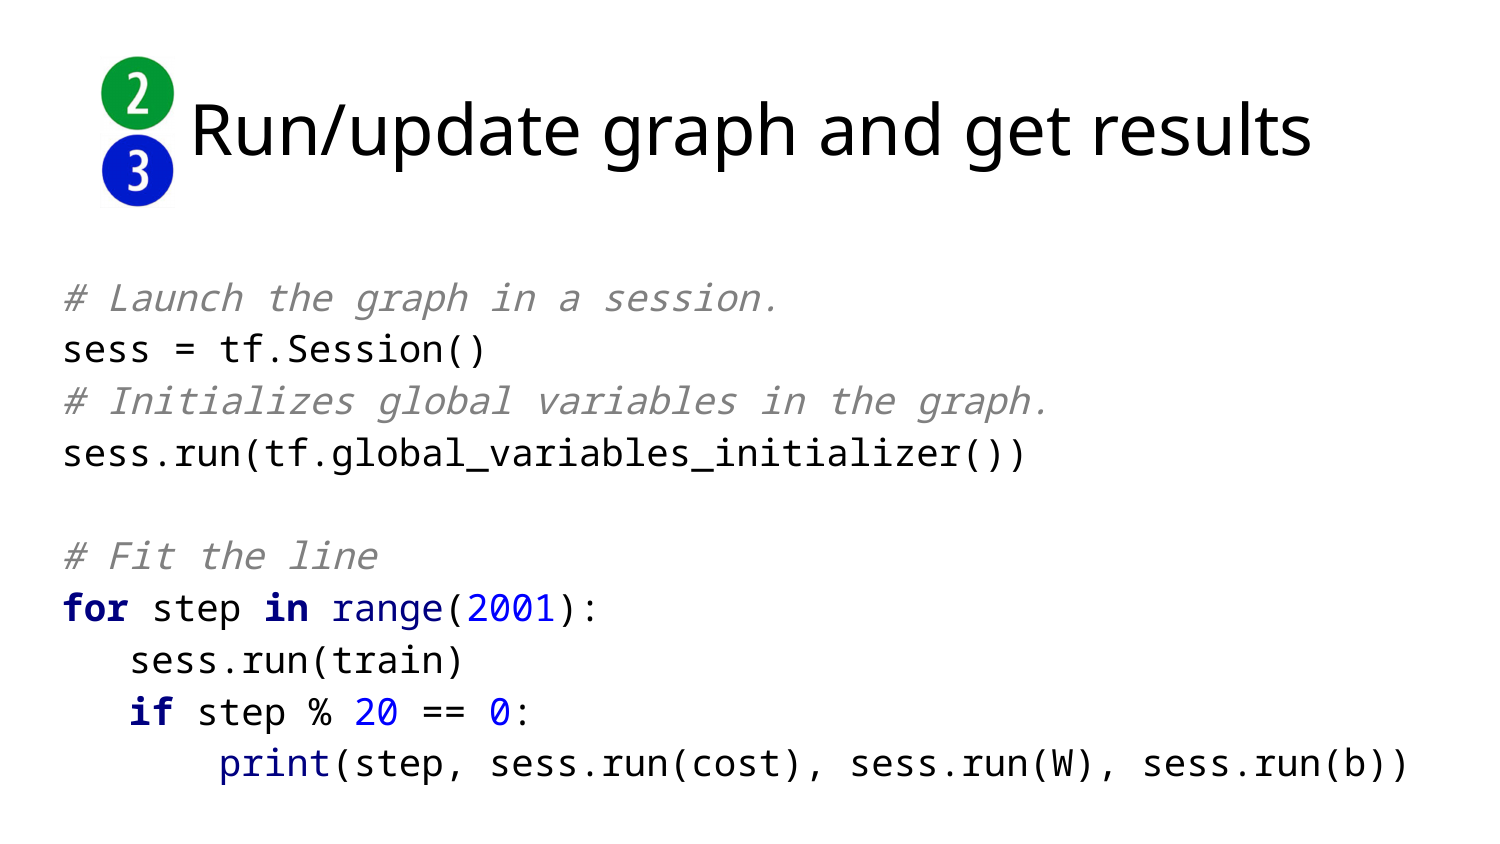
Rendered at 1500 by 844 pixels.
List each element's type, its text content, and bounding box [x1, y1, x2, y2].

picture [100, 133, 176, 208]
picture [100, 55, 176, 131]
text_box # Launch the graph in a session. sess = tf.Session() # Initializes global variables in the graph. sess.run(tf.global_variables_initializer()) # Fit the line for step in range(2001): sess.run(train) if step % 20 == 0: print(step, sess.run(cost), sess.run(W), sess.run(b)) [55, 243, 1478, 808]
title Run/update graph and get results [129, 21, 1375, 233]
